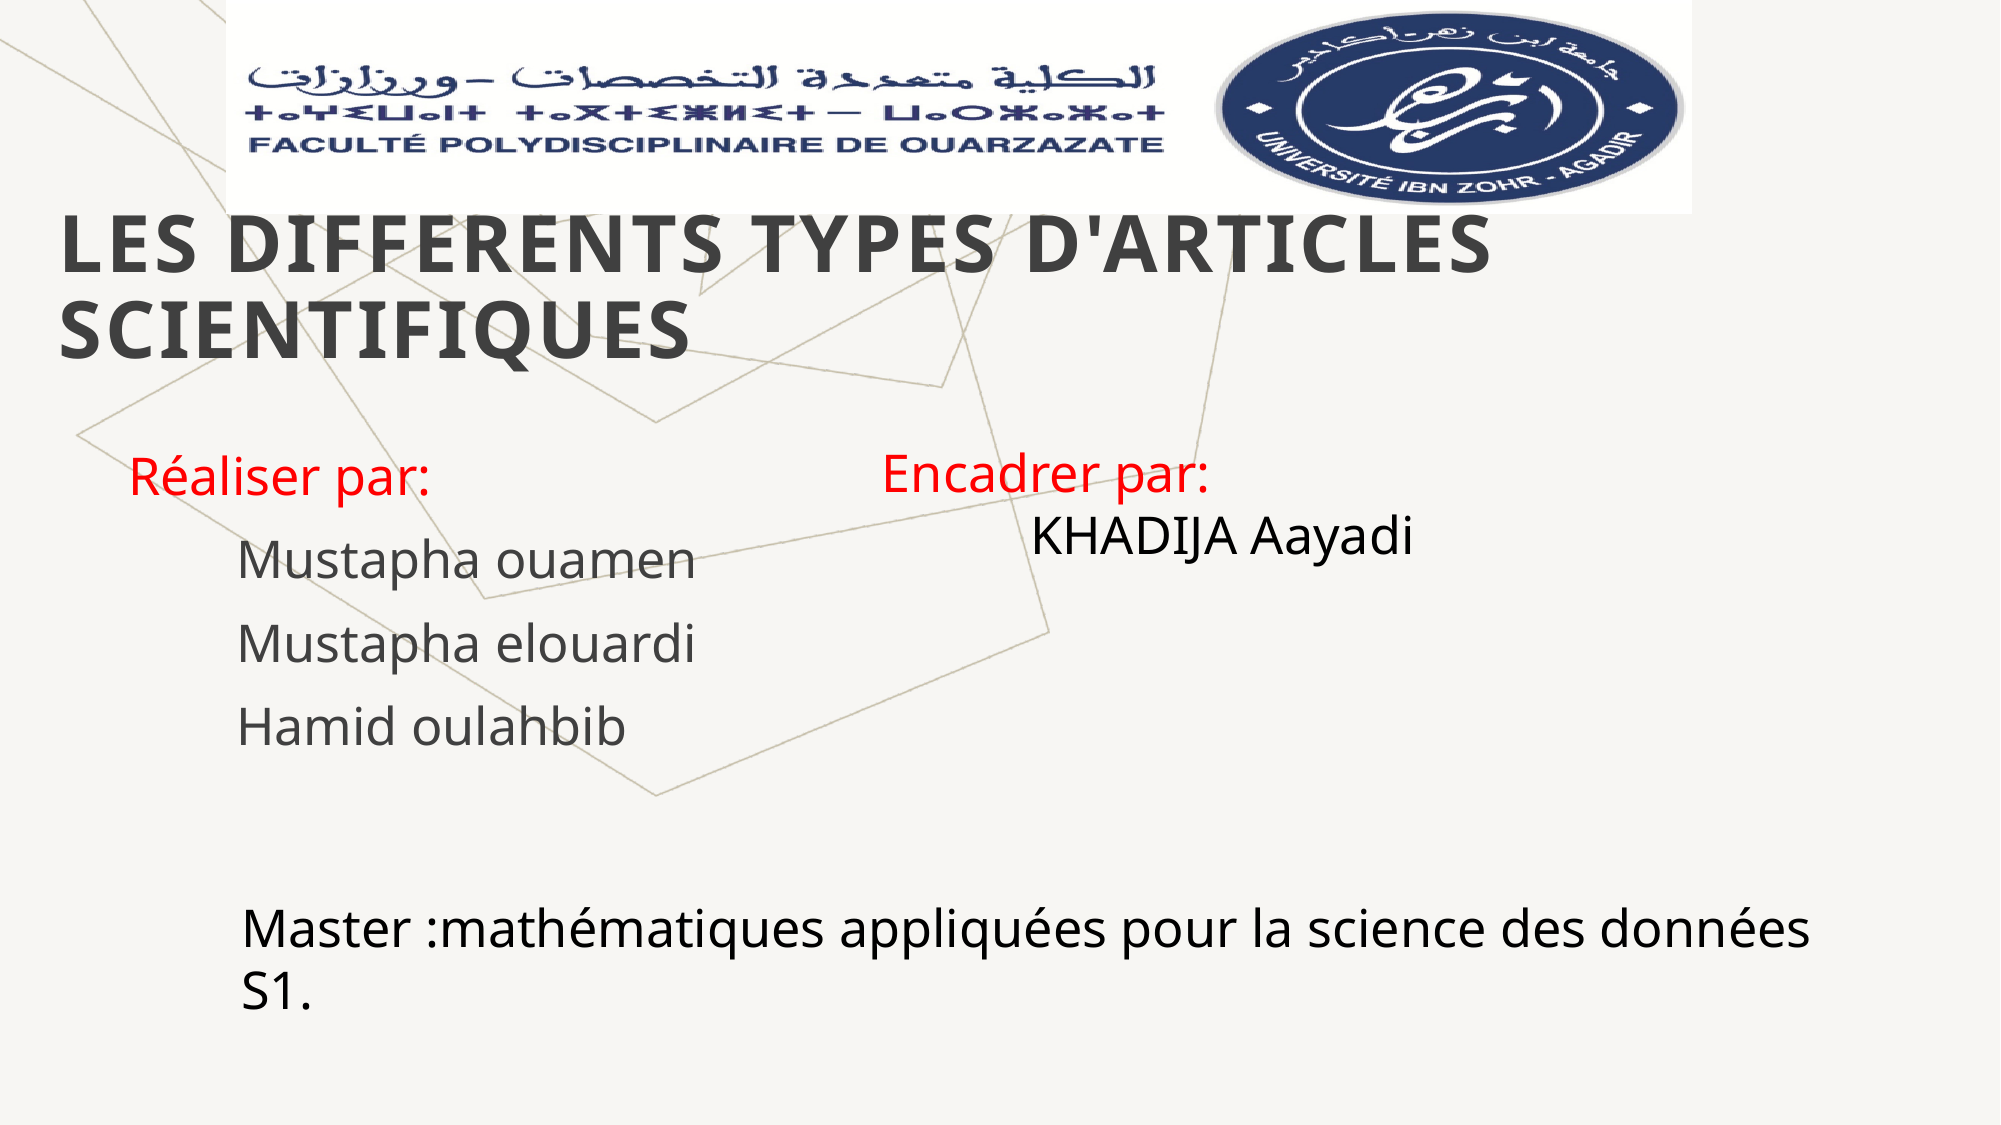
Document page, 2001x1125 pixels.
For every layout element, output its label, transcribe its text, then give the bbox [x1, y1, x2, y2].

text_box Encadrer par: KHADIJA Aayadi [867, 432, 1868, 635]
title Les différents types d'articles scientifiques [43, 237, 1976, 384]
picture [0, 0, 1692, 830]
text_box Master :mathématiques appliquées pour la science des données S1. [226, 887, 1897, 1028]
subtitle Réaliser par: Mustapha ouamen Mustapha elouardi Hamid oulahbib [113, 436, 778, 801]
